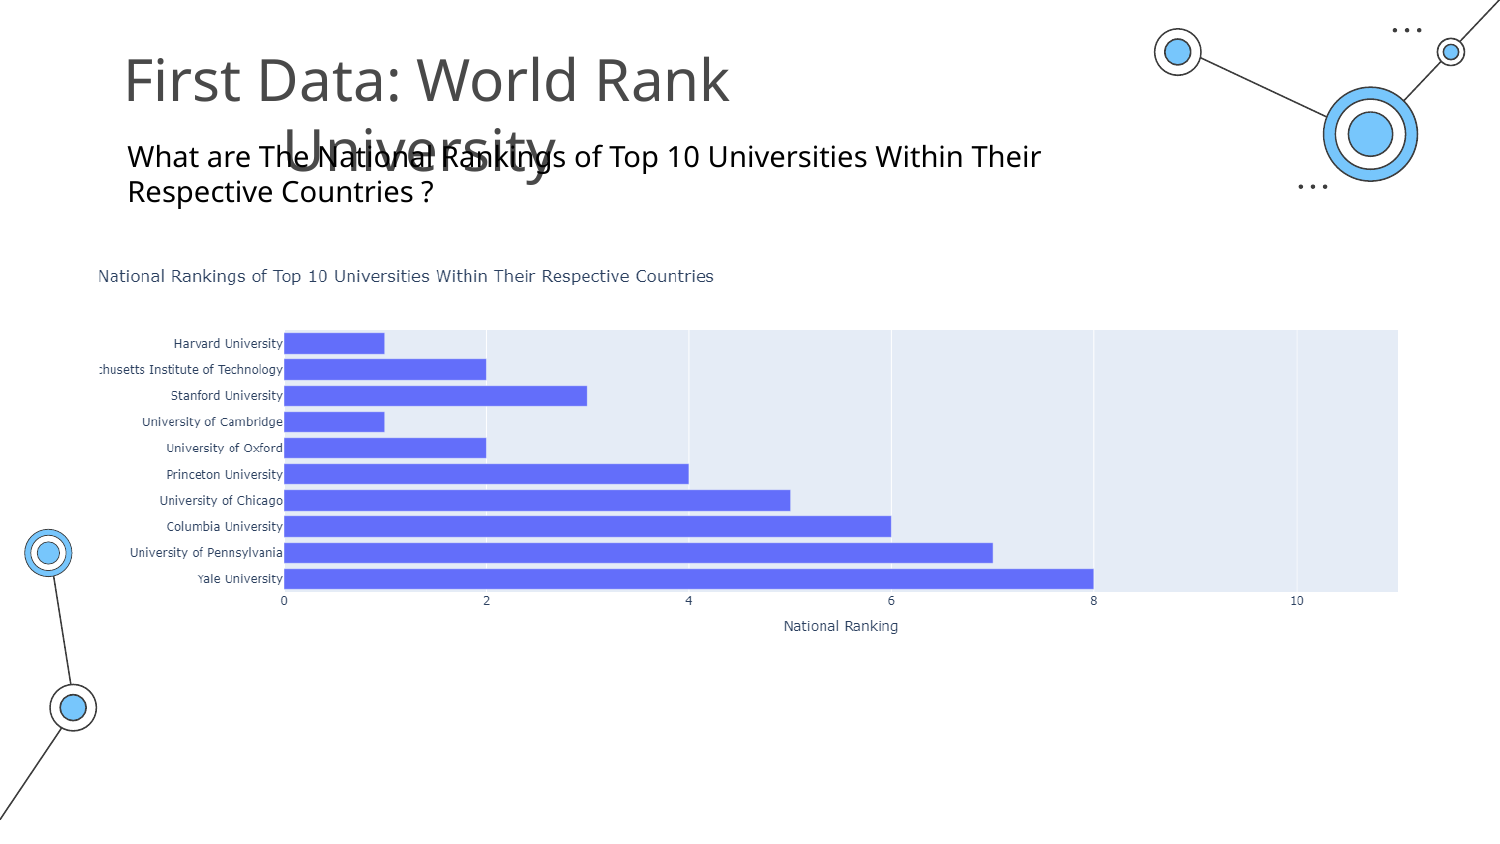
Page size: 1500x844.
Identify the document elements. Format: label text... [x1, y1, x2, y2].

picture [99, 232, 1401, 669]
text_box What are The National Rankings of Top 10 Universities Within Their Respective Countries ? [112, 122, 1207, 209]
title First Data: World Rank University [0, 28, 855, 123]
